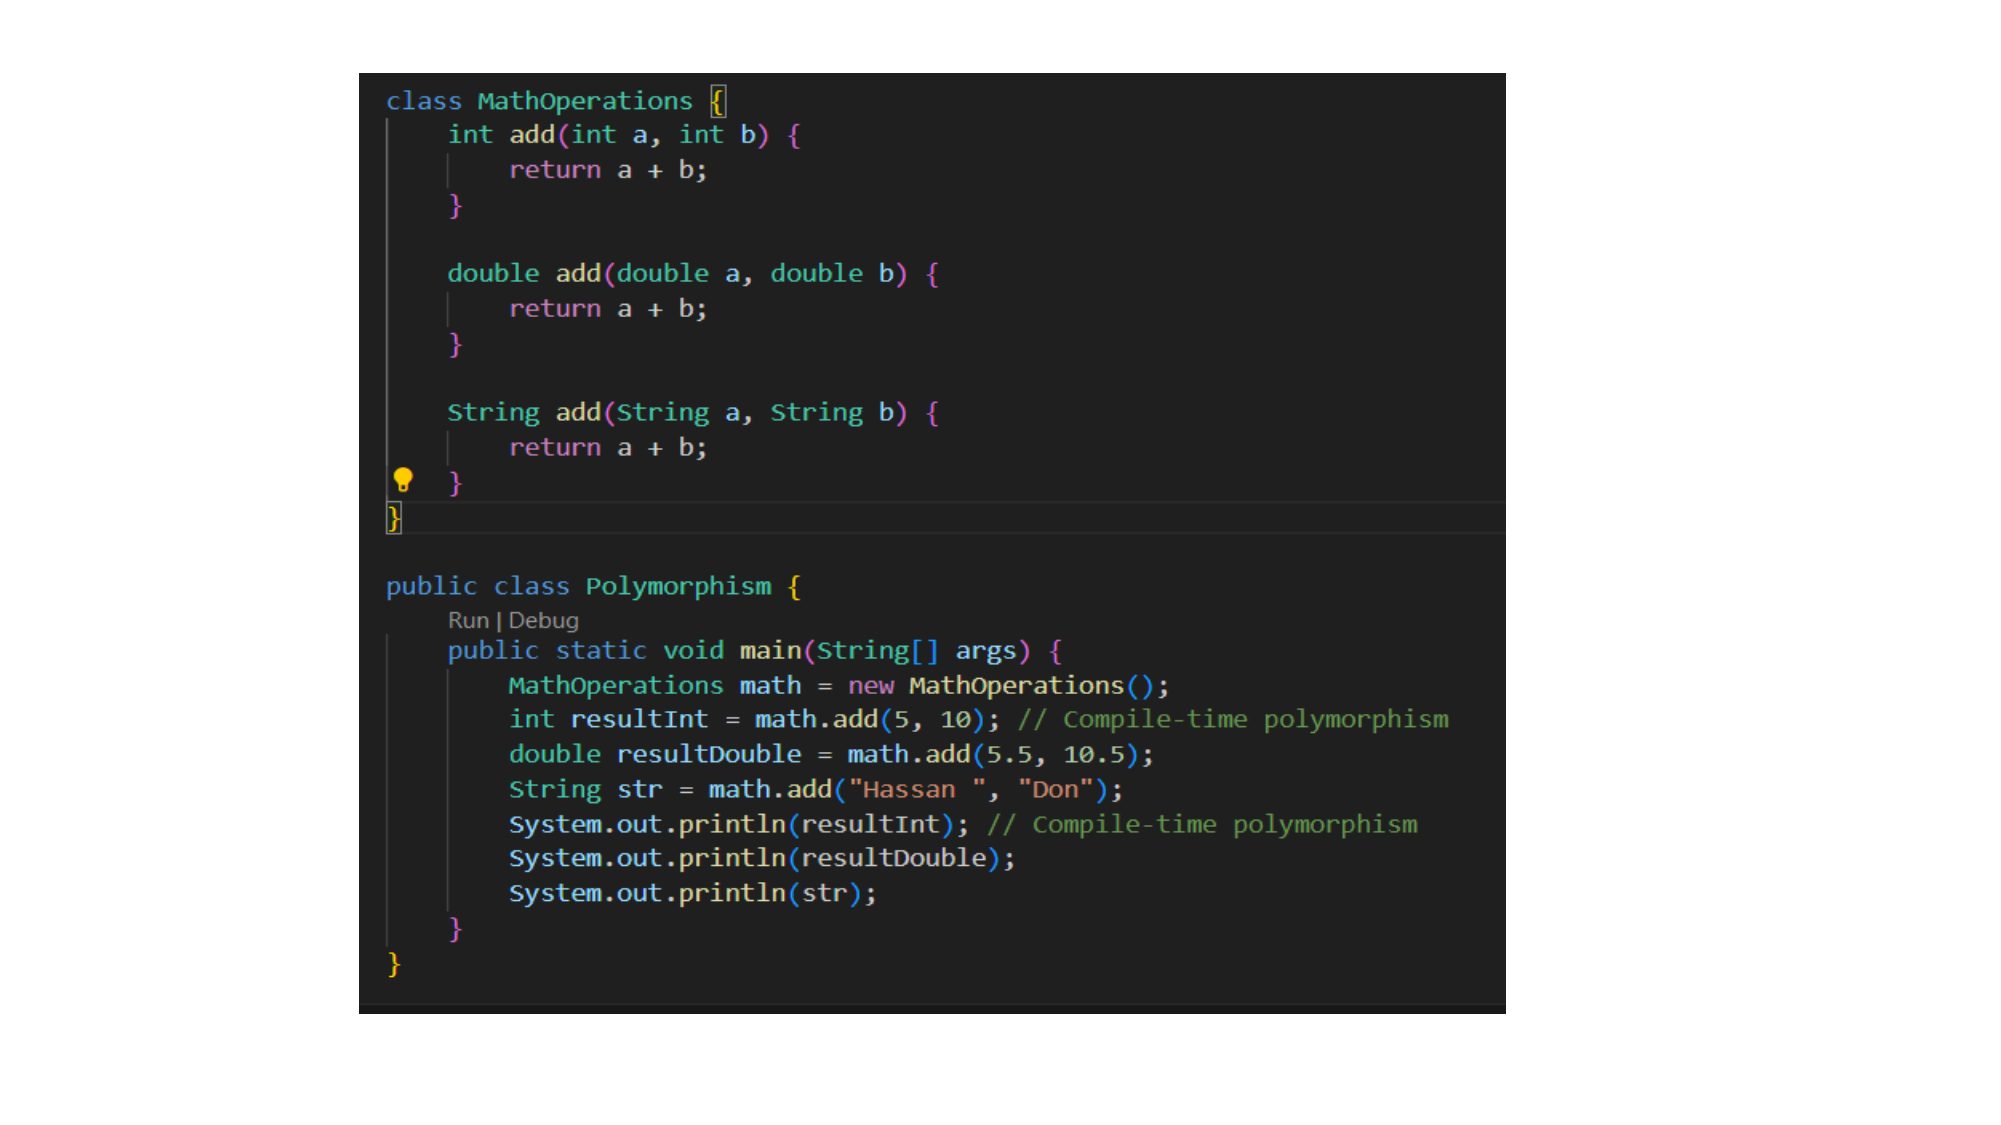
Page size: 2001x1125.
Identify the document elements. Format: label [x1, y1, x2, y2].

list [359, 73, 1506, 1014]
